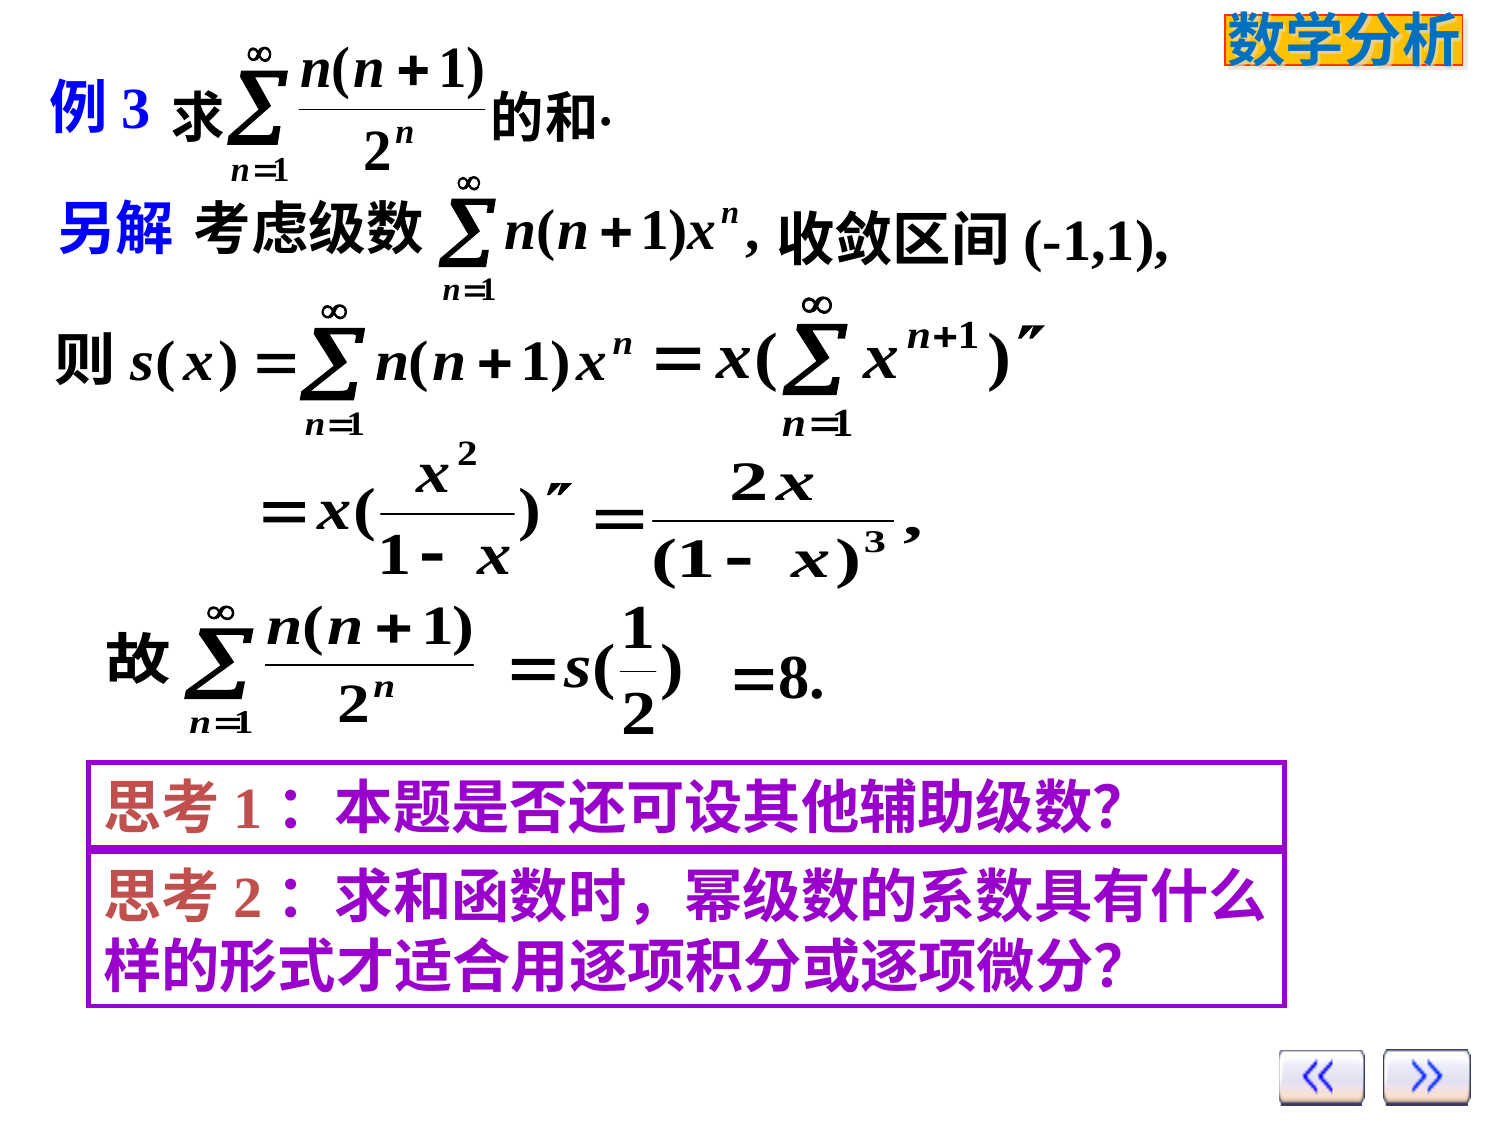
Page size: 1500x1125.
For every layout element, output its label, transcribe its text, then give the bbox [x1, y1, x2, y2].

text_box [54, 288, 640, 442]
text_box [191, 160, 762, 287]
picture [1279, 1050, 1365, 1106]
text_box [104, 590, 479, 740]
text_box 另解 [42, 184, 186, 269]
picture [1383, 1049, 1471, 1106]
text_box 收敛区间(-1,1), [766, 195, 1199, 280]
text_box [583, 451, 928, 594]
text_box 思考1：本题是否还可设其他辅助级数？ [88, 762, 1285, 848]
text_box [501, 593, 688, 741]
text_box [253, 432, 573, 580]
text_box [725, 650, 827, 705]
text_box 思考2：求和函数时，幂级数的系数具有什么样的形式才适合用逐项积分或逐项微分？ [88, 851, 1285, 1007]
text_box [170, 30, 633, 217]
text_box 例3 [34, 62, 165, 148]
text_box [645, 277, 1046, 442]
